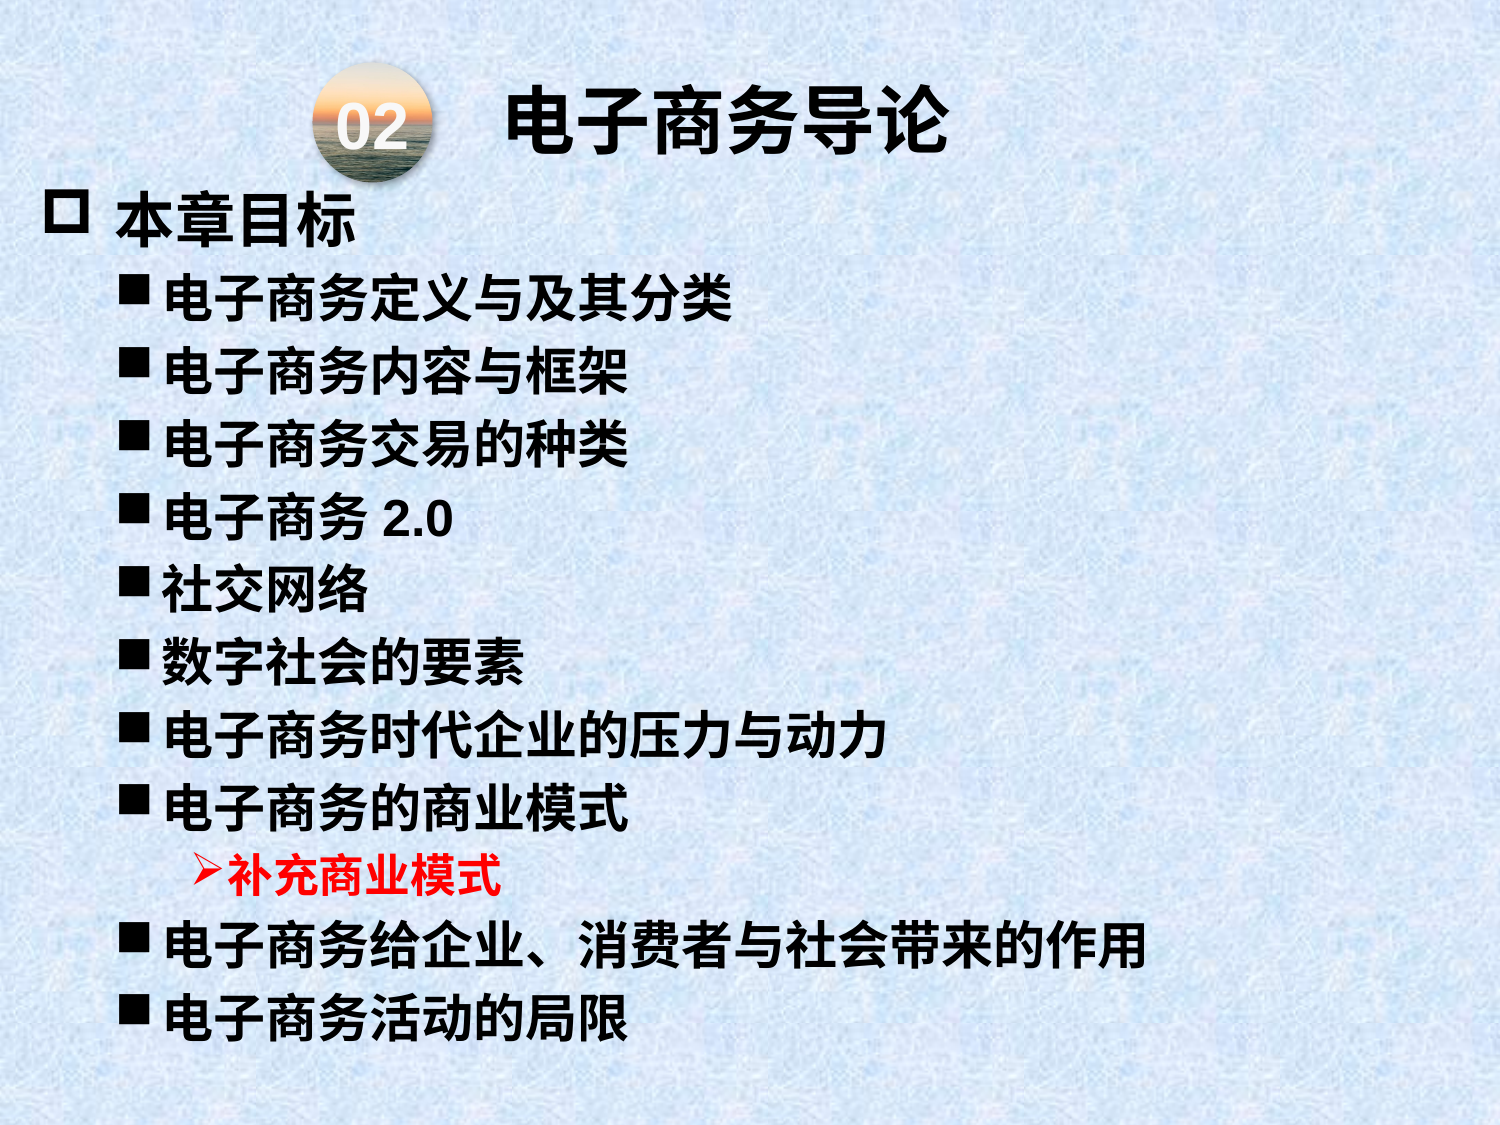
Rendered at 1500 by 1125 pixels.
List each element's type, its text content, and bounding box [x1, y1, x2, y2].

picture [0, 0, 1500, 1125]
text_box 02 [310, 60, 435, 185]
subtitle 本章目标 电子商务定义与及其分类 电子商务内容与框架 电子商务交易的种类 电子商务2.0 社交网络 数字社会的要素 电子商务时代企业的压力与动力 电子商务的商业模式 补充商业模式 电子商务给企业、消费者与社会带来的作用 电子商务活动的局限 [24, 174, 1488, 1101]
title 电子商务导论 [49, 24, 1402, 174]
